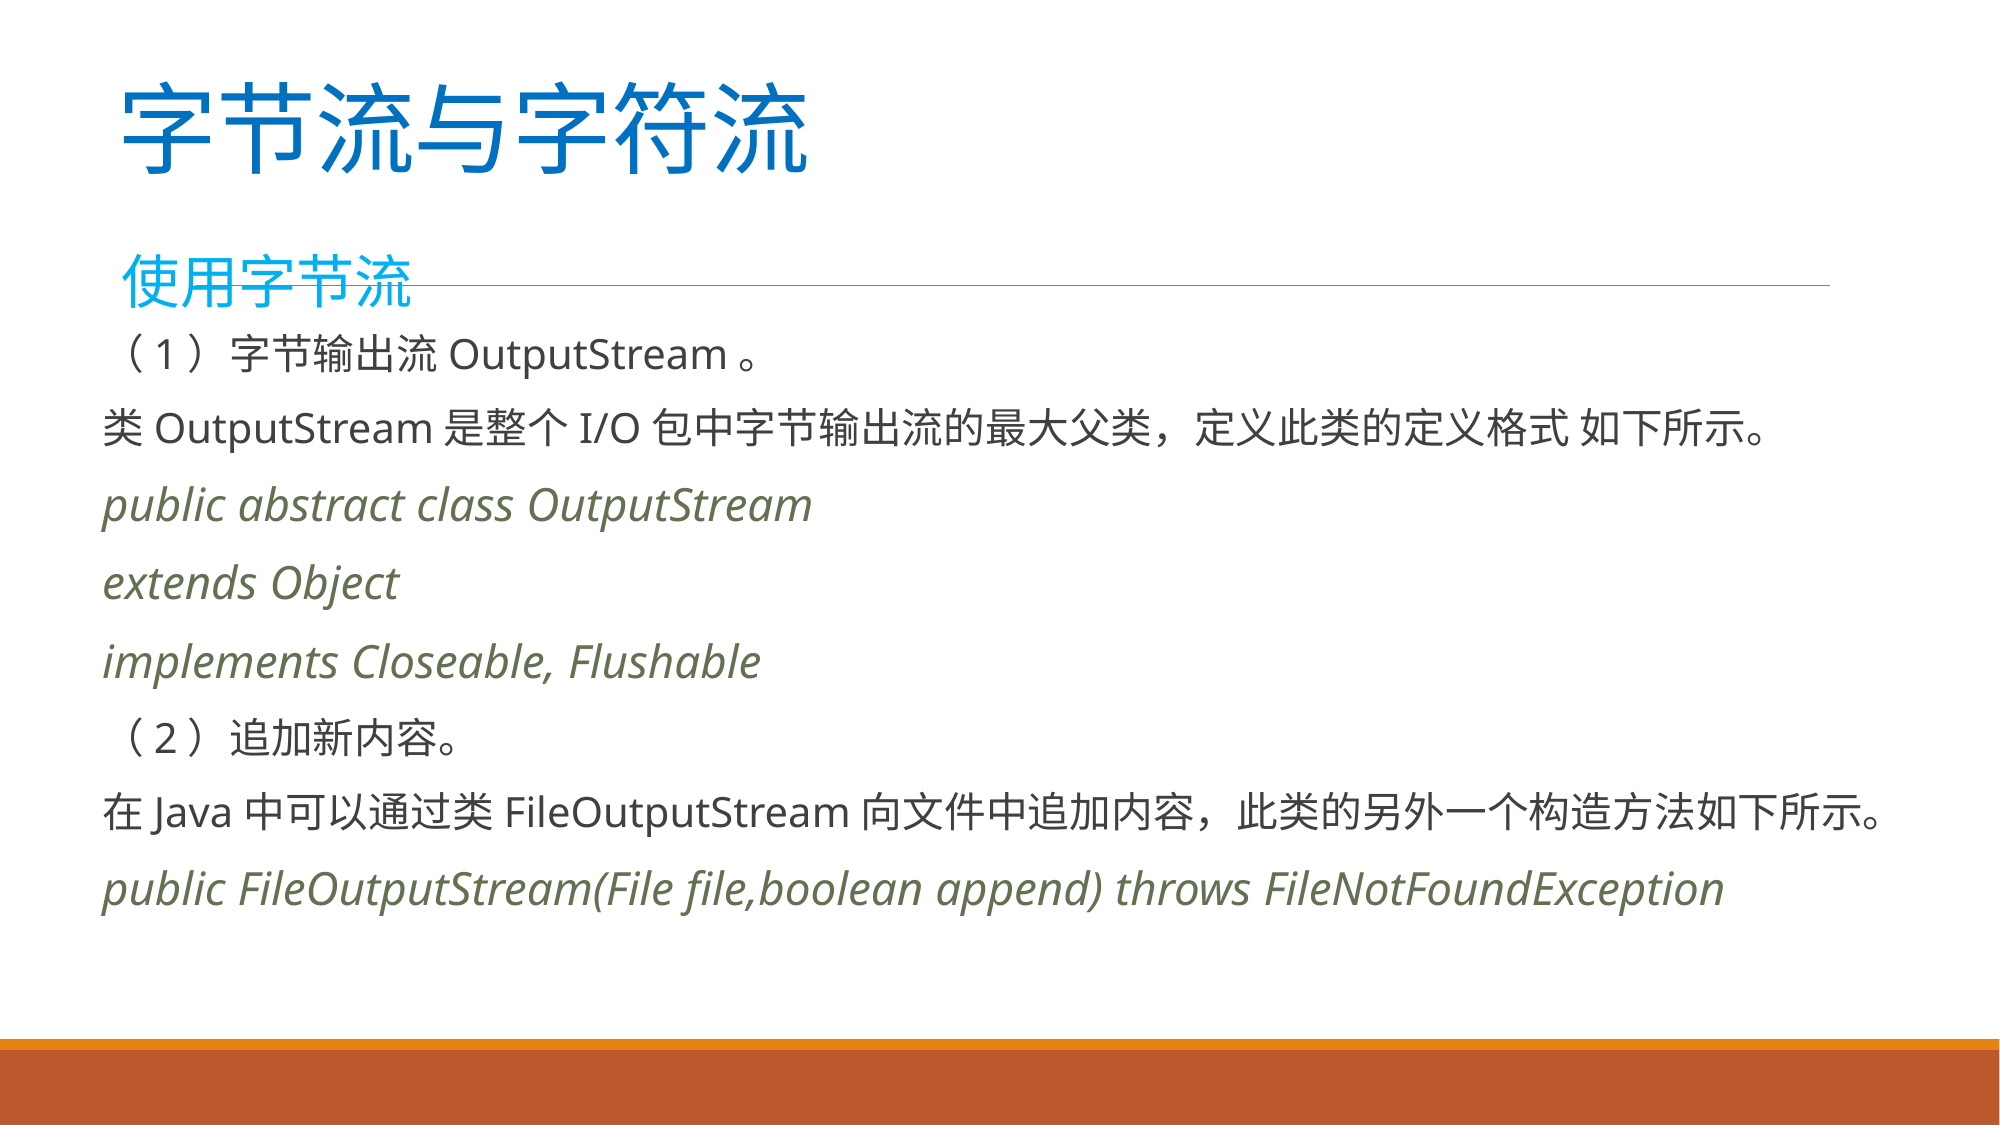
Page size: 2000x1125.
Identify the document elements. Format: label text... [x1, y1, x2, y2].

text_box 使用字节流 [101, 194, 1851, 326]
list （1）字节输出流OutputStream。 类OutputStream是整个I/O包中字节输出流的最大父类，定义此类的定义格式 如下所示。 public abstract class OutputStream extends Object implements Closeable, Flushable （2）追加新内容。 在Java中可以通过类FileOutputStream向文件中追加内容，此类的另外一个构造方法如下所示。 public FileOutputStream(File file,boolean append) throws FileNotFoundException [101, 325, 1886, 1013]
title 字节流与字符流 [101, 30, 1850, 194]
